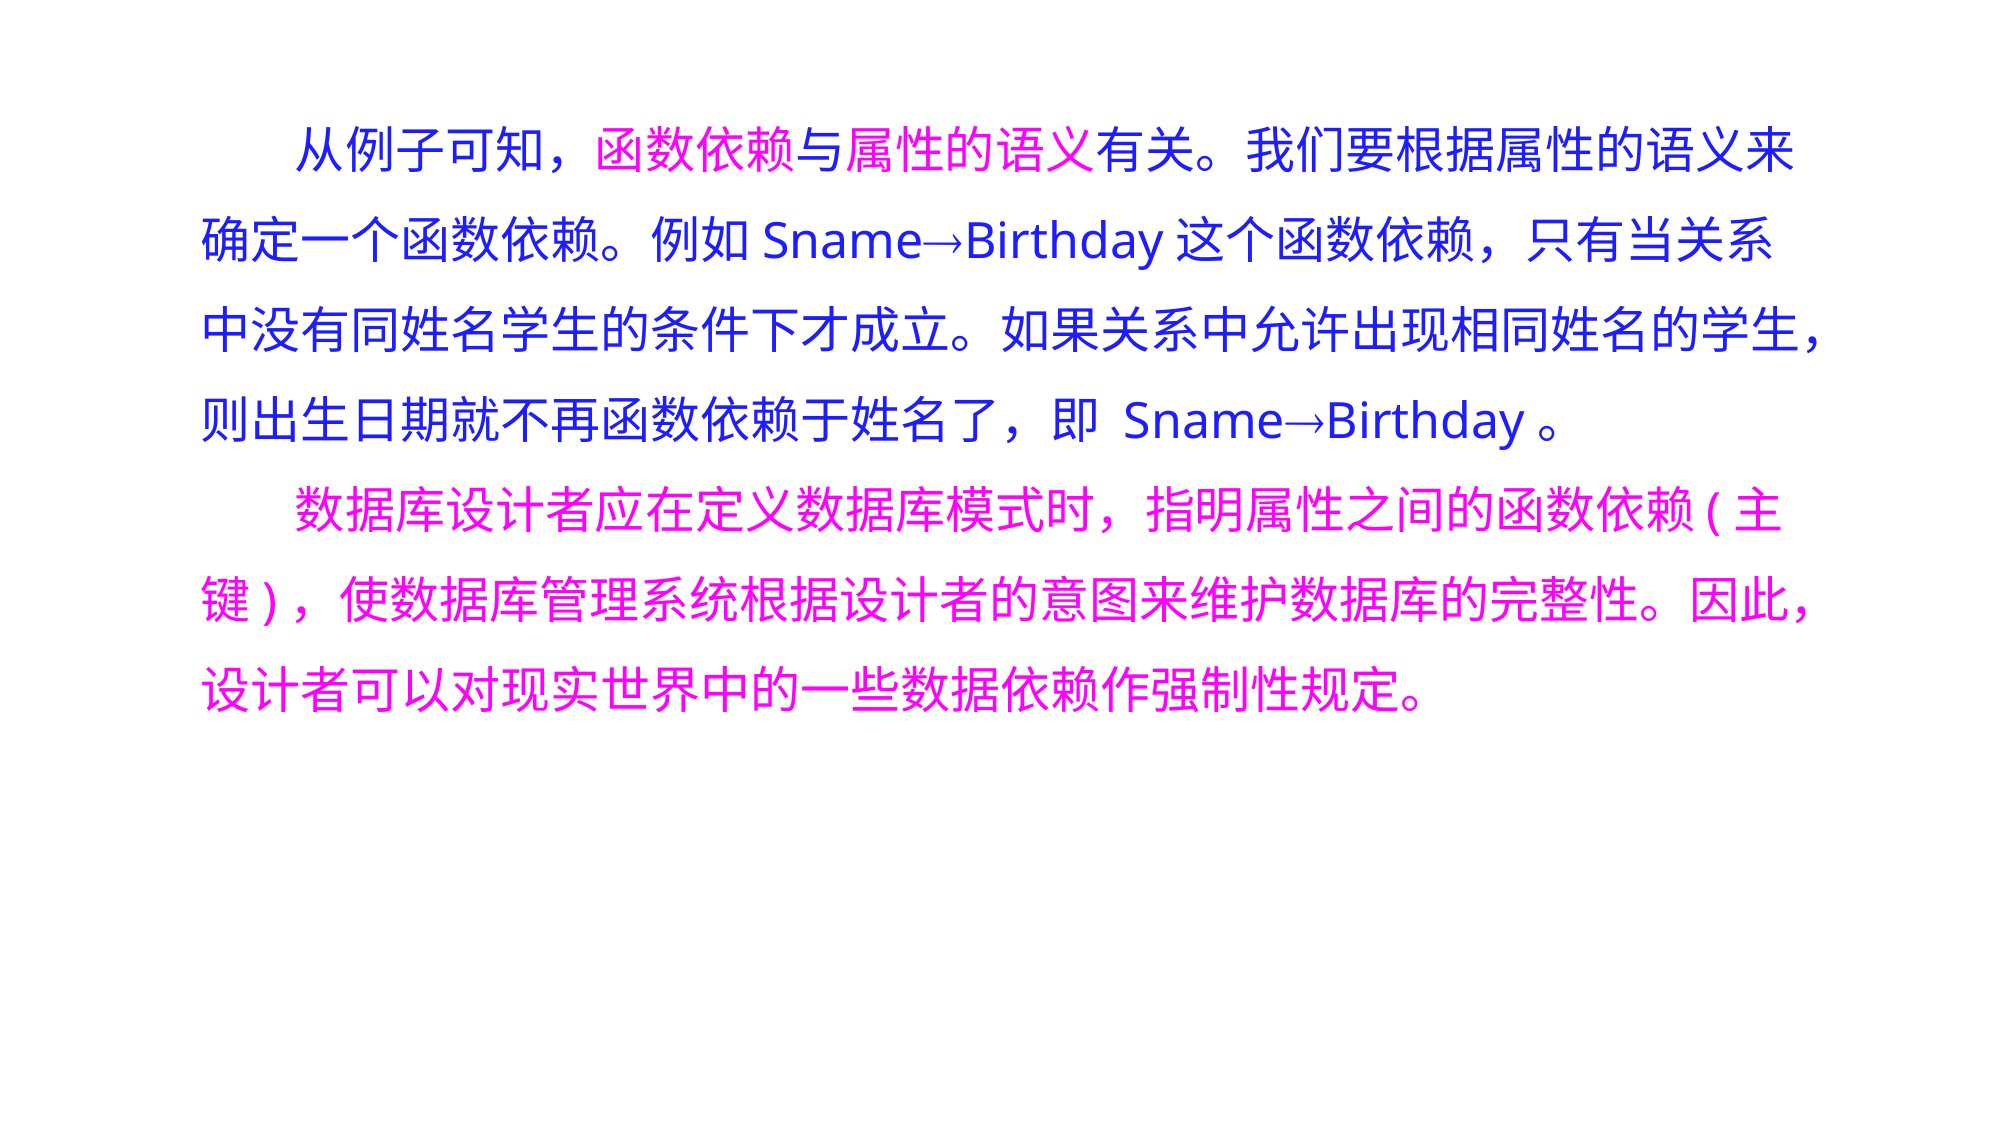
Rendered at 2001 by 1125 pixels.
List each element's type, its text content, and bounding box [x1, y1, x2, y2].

text_box 从例子可知，函数依赖与属性的语义有关。我们要根据属性的语义来确定一个函数依赖。例如SnameBirthday这个函数依赖，只有当关系中没有同姓名学生的条件下才成立。如果关系中允许出现相同姓名的学生，则出生日期就不再函数依赖于姓名了，即 SnameBirthday。 数据库设计者应在定义数据库模式时，指明属性之间的函数依赖(主键)，使数据库管理系统根据设计者的意图来维护数据库的完整性。因此，设计者可以对现实世界中的一些数据依赖作强制性规定。 [185, 81, 1838, 727]
